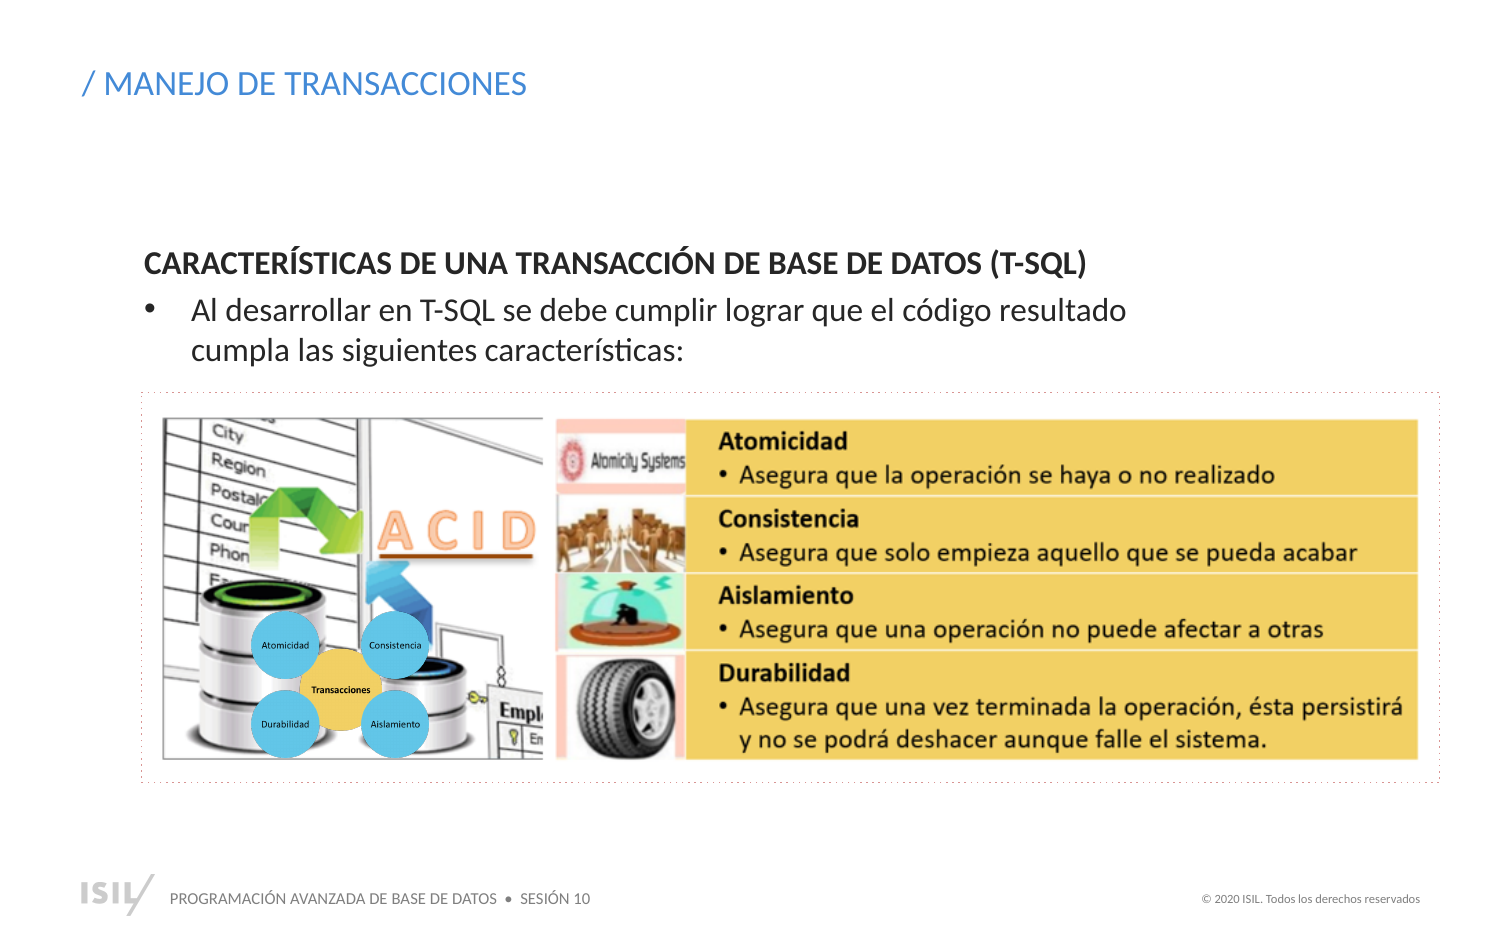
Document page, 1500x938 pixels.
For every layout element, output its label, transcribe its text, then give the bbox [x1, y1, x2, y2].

text_box Al desarrollar en T-SQL se debe cumplir lograr que el código resultado cumpla las siguientes características: [142, 288, 1137, 368]
text_box CARACTERÍSTICAS DE UNA TRANSACCIÓN DE BASE DE DATOS (T-SQL) [142, 240, 1174, 281]
text_box / MANEJO DE TRANSACCIONES [66, 52, 1249, 111]
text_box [141, 392, 1440, 783]
